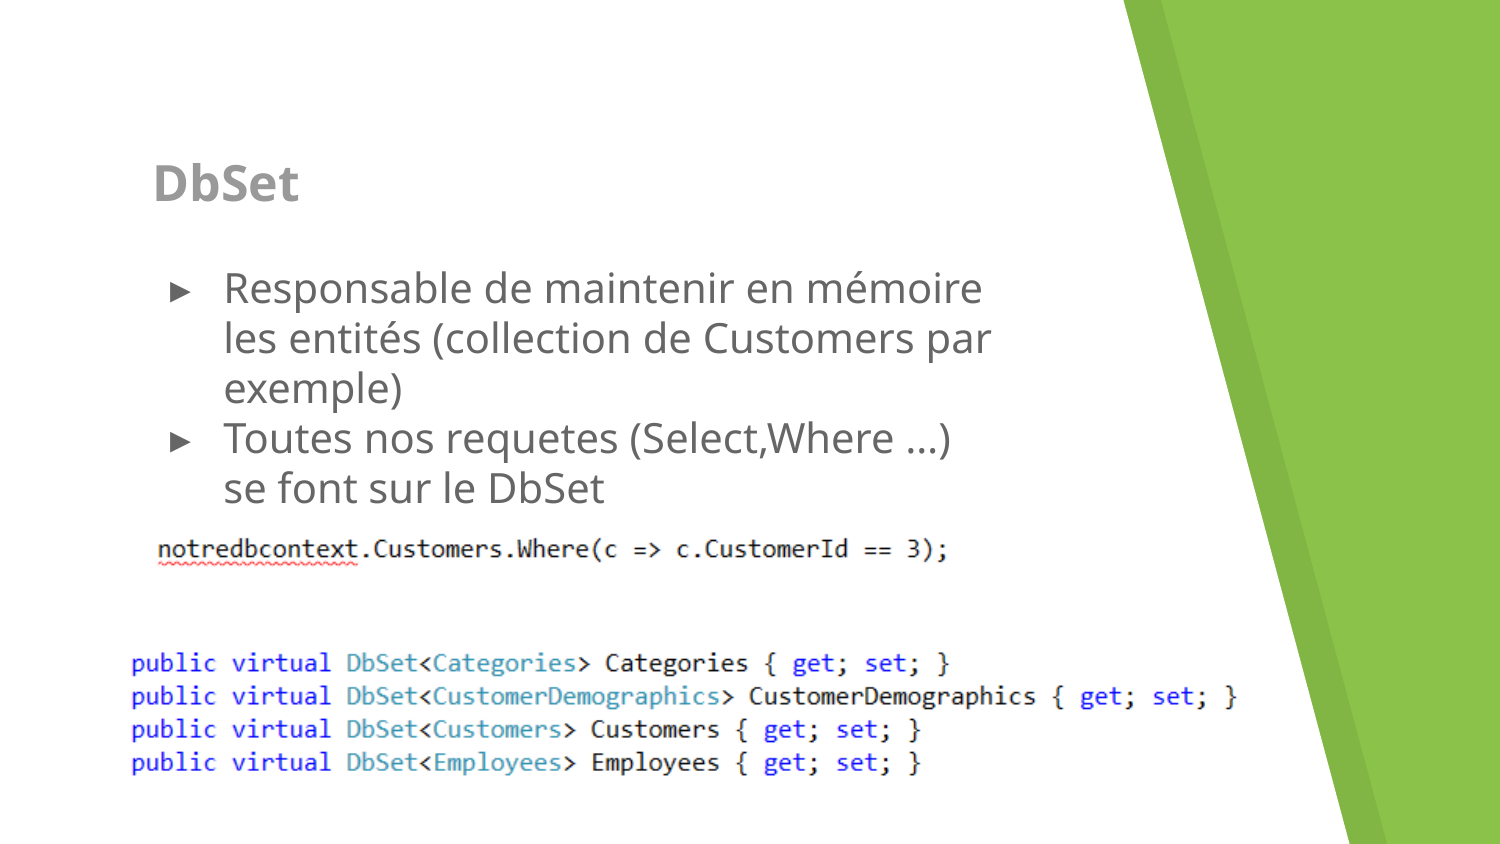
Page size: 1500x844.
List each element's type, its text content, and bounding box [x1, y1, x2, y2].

title DbSet [137, 146, 1011, 227]
picture [145, 512, 964, 575]
list Responsable de maintenir en mémoire les entités (collection de Customers par exemple) Toutes nos requetes (Select,Where …) se font sur le DbSet [137, 246, 1011, 617]
picture [103, 637, 1266, 782]
